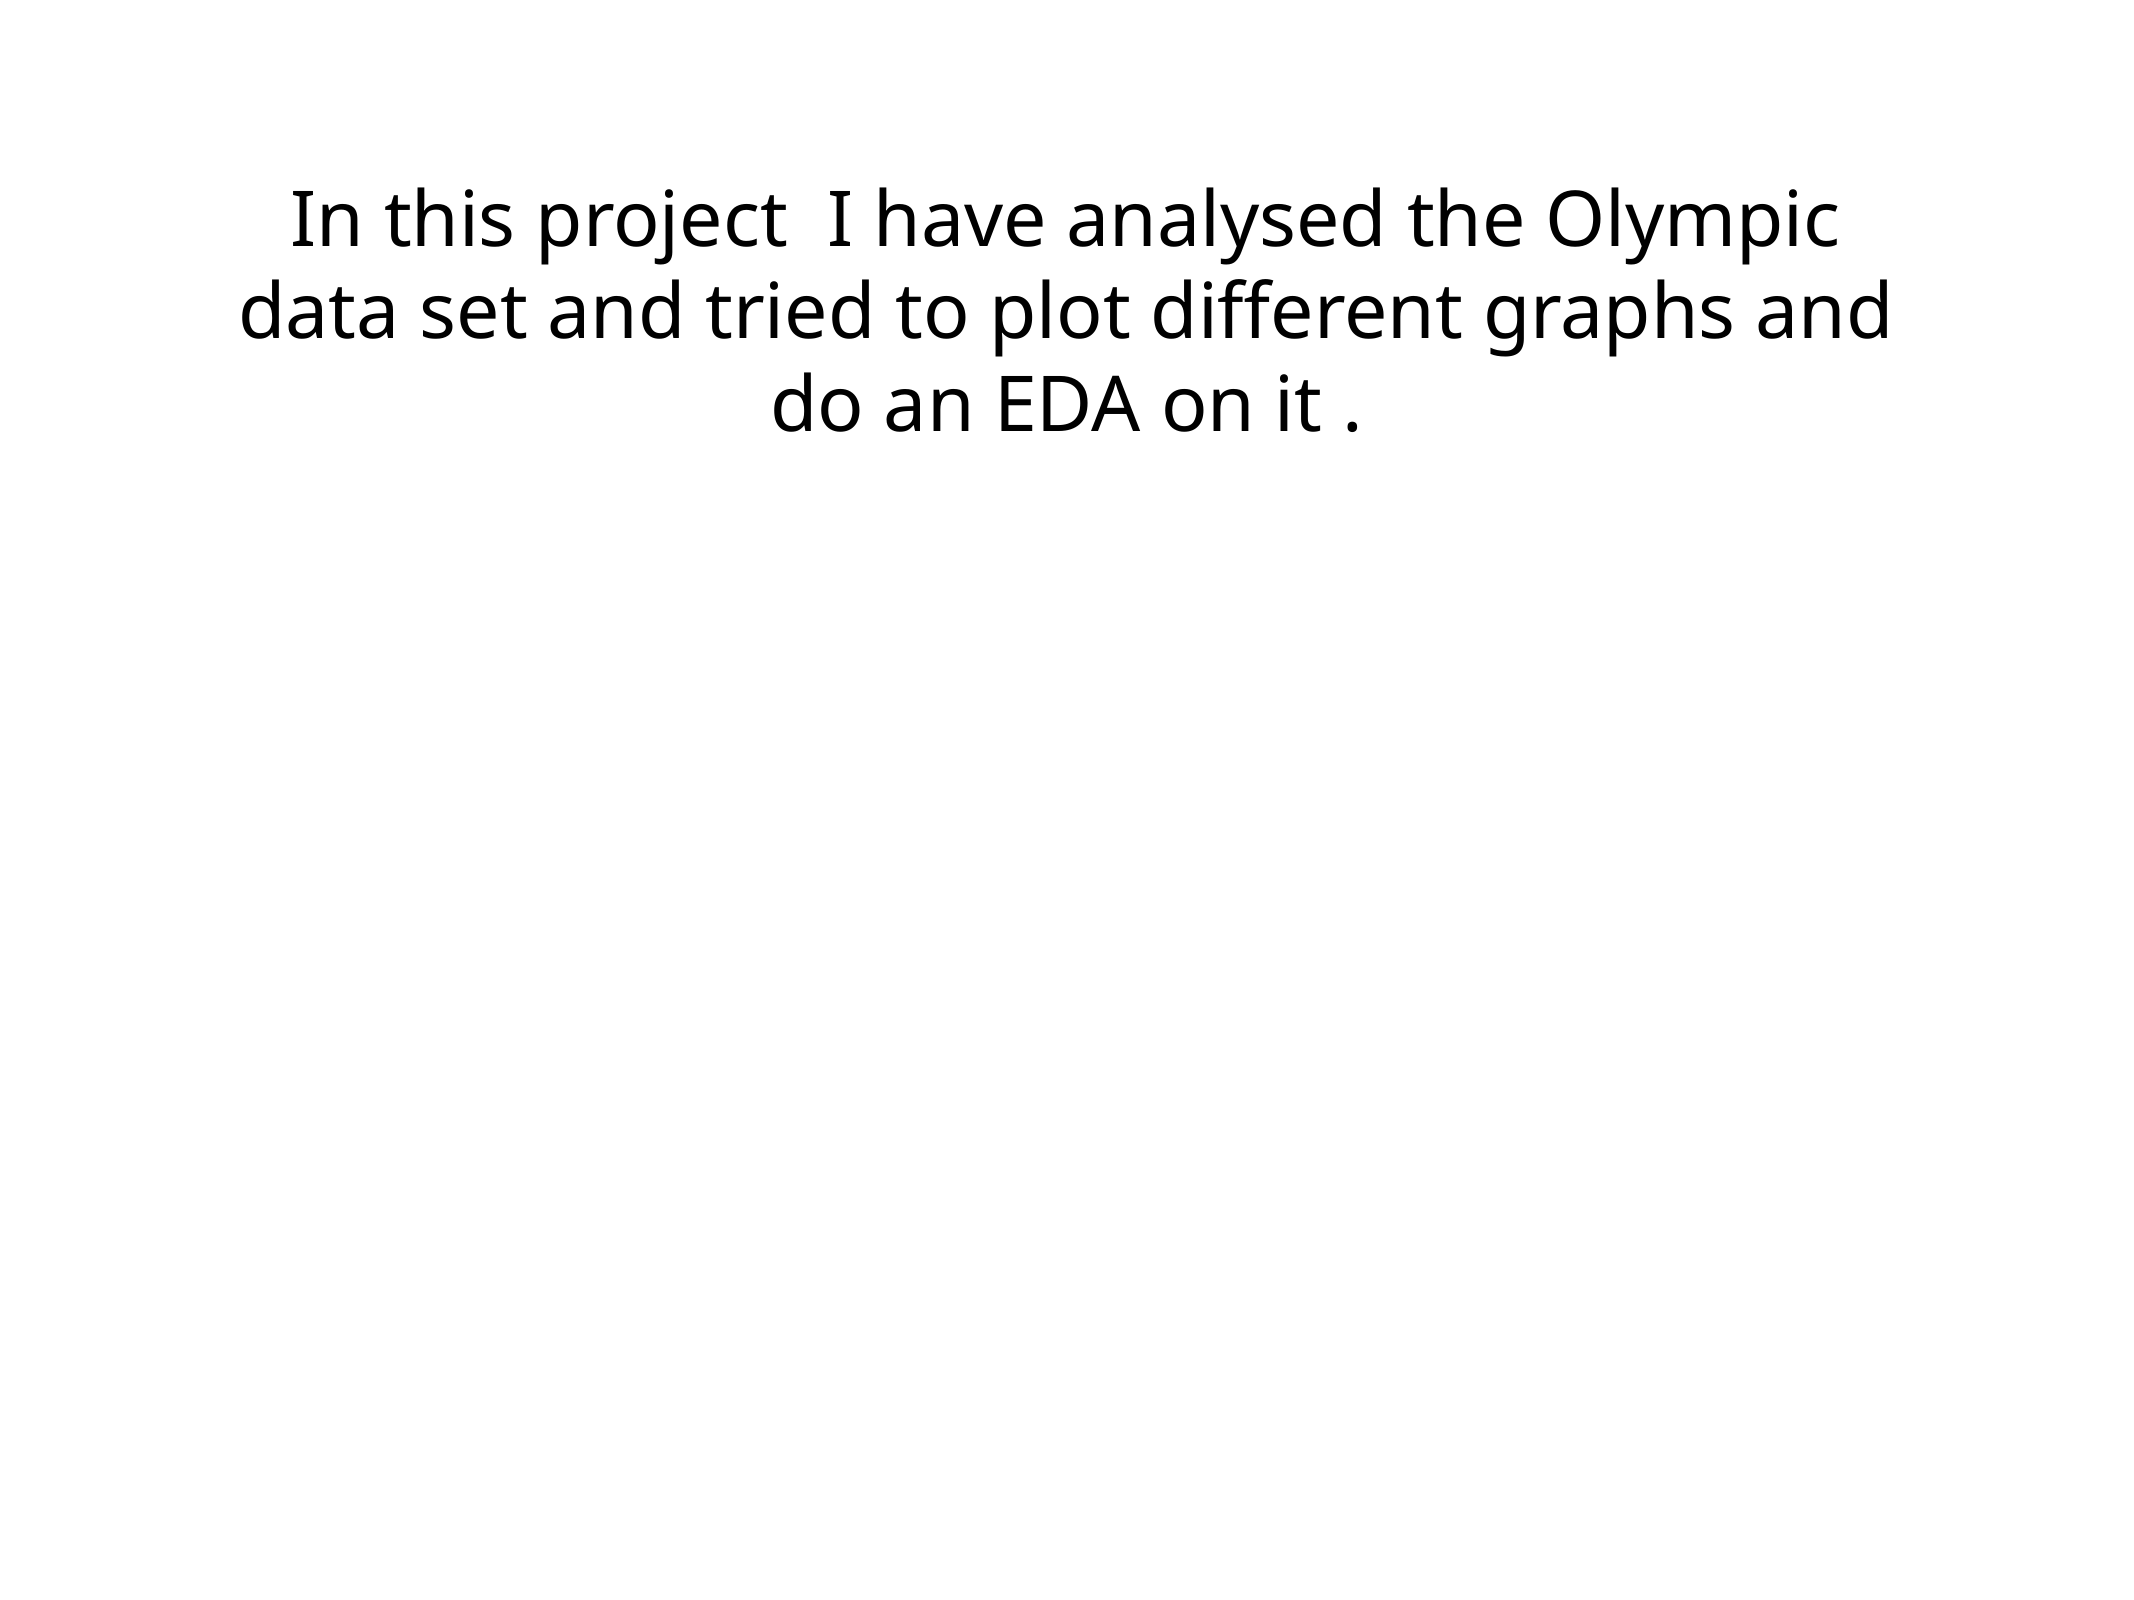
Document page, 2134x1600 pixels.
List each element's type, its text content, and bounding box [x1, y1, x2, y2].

subtitle In this project I have analysed the Olympic data set and tried to plot different graphs and do an EDA on it . [207, 160, 1926, 611]
